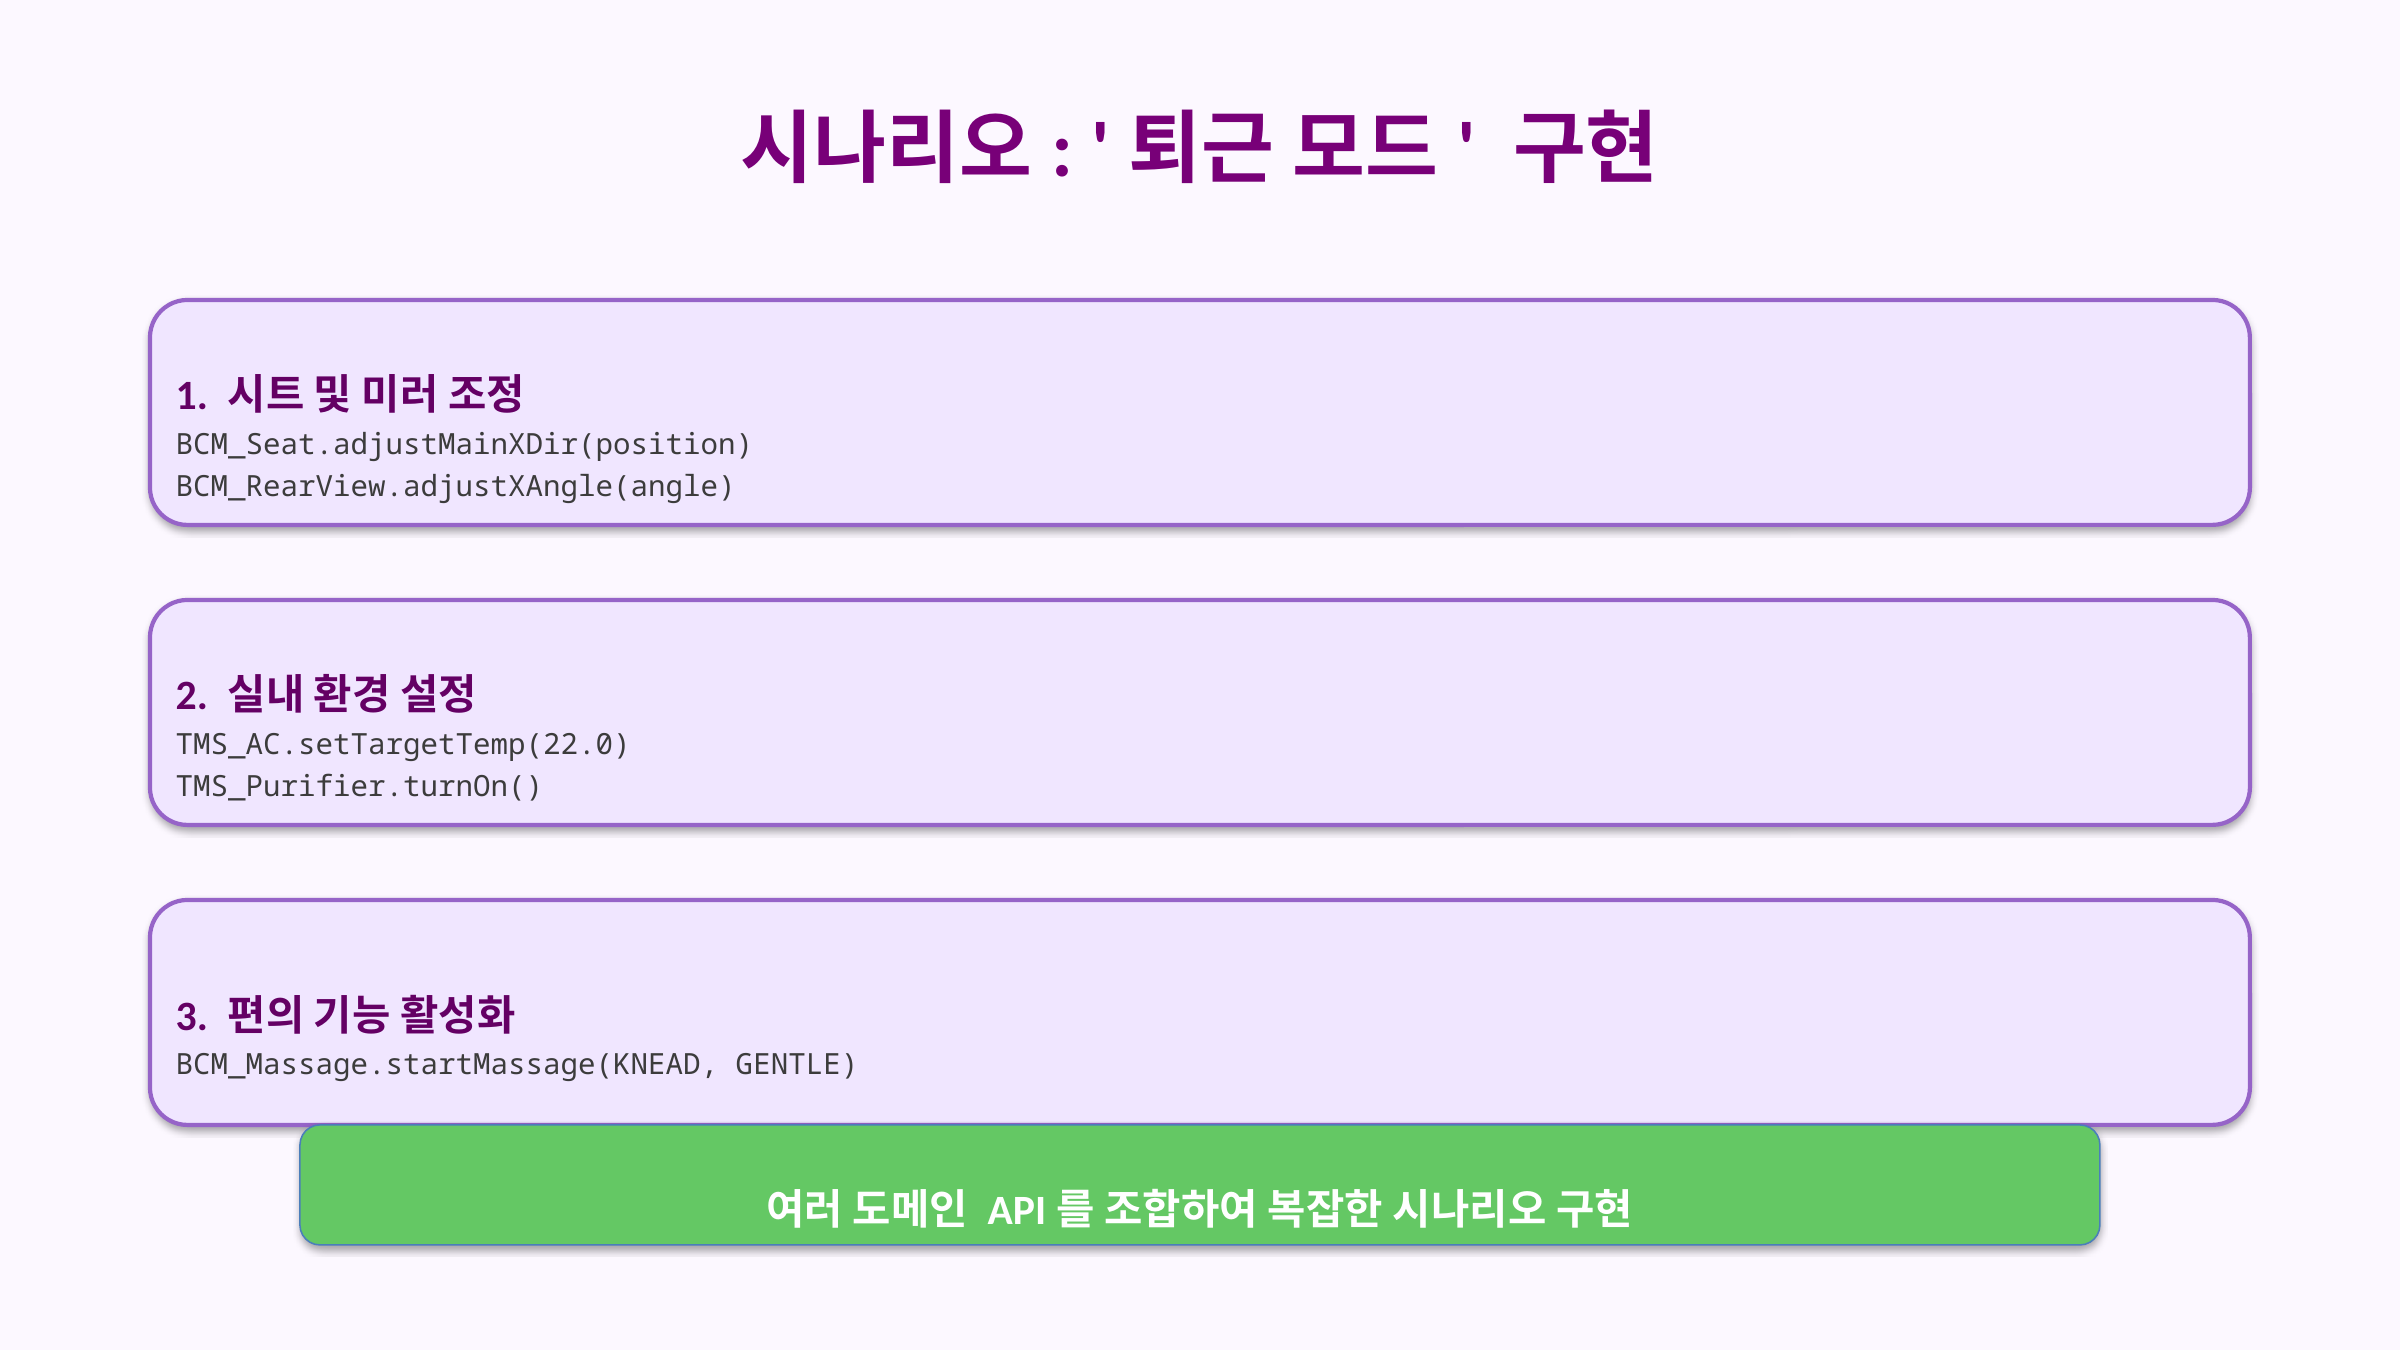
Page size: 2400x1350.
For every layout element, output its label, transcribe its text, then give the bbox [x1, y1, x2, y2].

text_box 2. 실내 환경 설정 TMS_AC.setTargetTemp(22.0) TMS_Purifier.turnOn() [149, 599, 2251, 826]
text_box 3. 편의 기능 활성화 BCM_Massage.startMassage(KNEAD, GENTLE) [149, 899, 2251, 1126]
text_box 시나리오: '퇴근 모드' 구현 [725, 45, 1675, 200]
text_box 여러 도메인 API를 조합하여 복잡한 시나리오 구현 [299, 1124, 2101, 1246]
text_box 1. 시트 및 미러 조정 BCM_Seat.adjustMainXDir(position) BCM_RearView.adjustXAngle(angle) [149, 299, 2251, 526]
